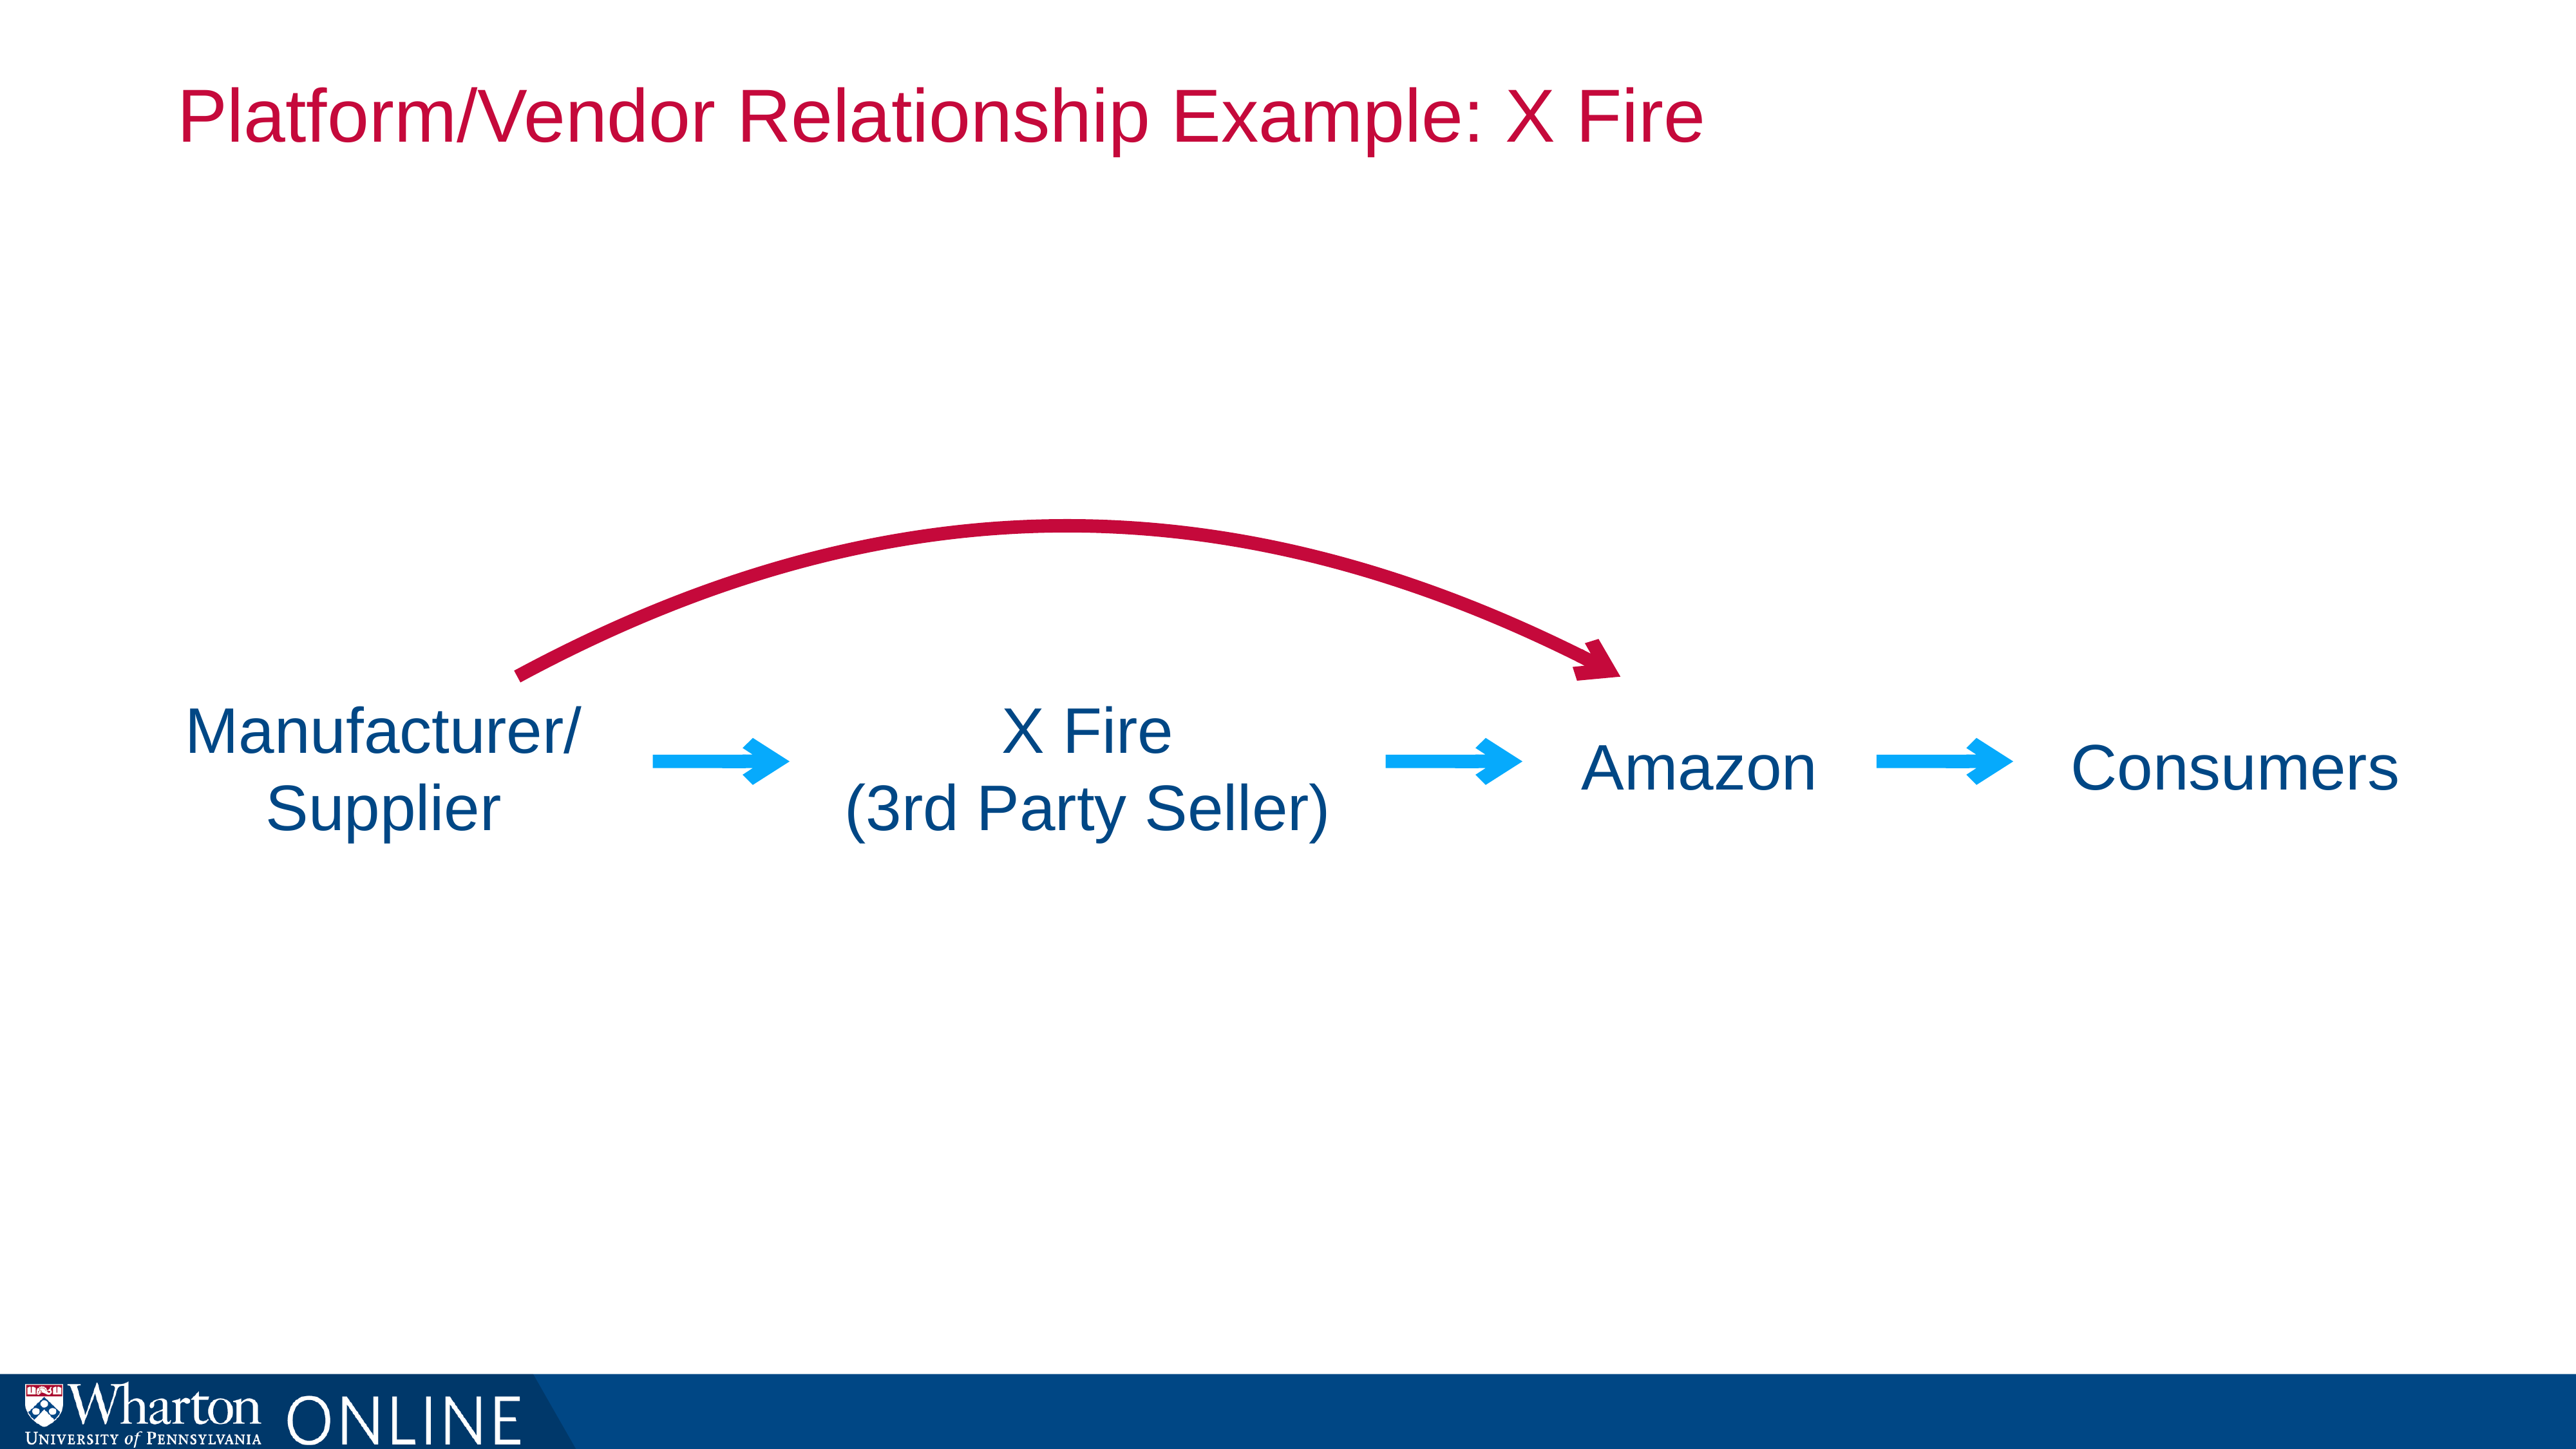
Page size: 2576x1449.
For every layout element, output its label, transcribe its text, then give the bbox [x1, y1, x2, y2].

text_box [517, 527, 1621, 677]
text_box X Fire (3rd Party Seller) [831, 679, 1345, 853]
picture [25, 1381, 520, 1448]
text_box [1385, 757, 1523, 766]
text_box Consumers [2054, 715, 2416, 813]
text_box Amazon [1564, 715, 1835, 813]
text_box Manufacturer/ Supplier [155, 679, 612, 853]
title Platform/Vendor Relationship Example: X Fire [176, 77, 2400, 179]
